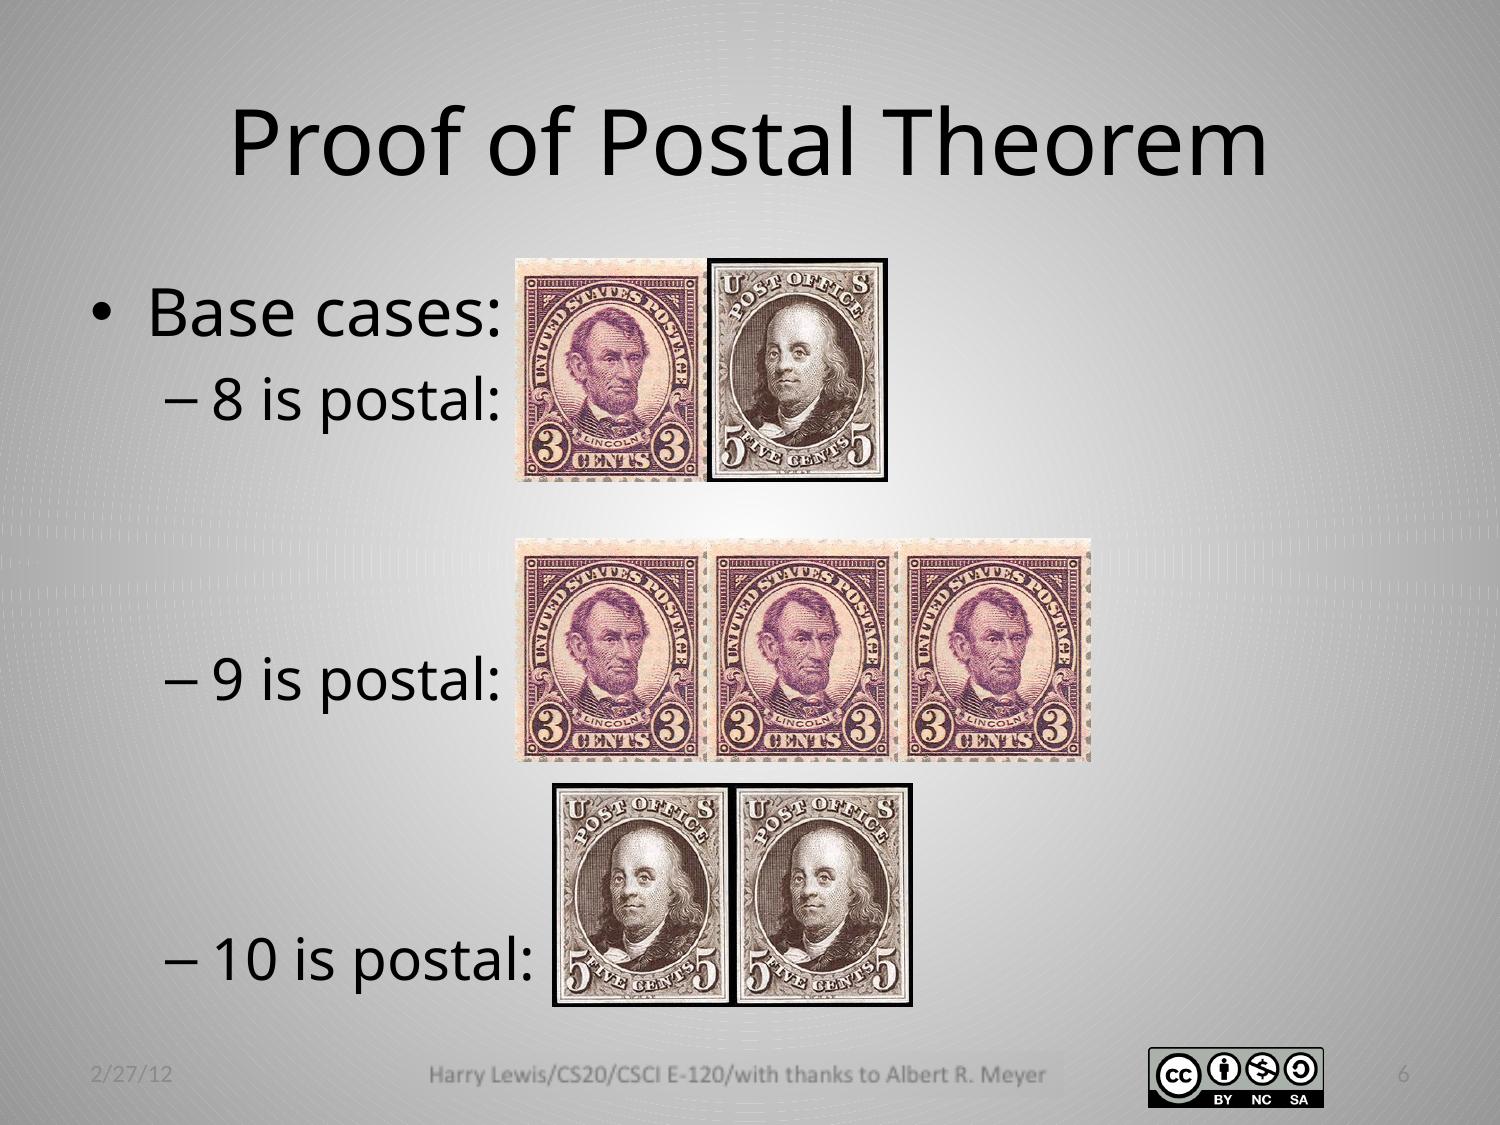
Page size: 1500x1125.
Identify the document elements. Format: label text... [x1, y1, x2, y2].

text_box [515, 258, 888, 482]
list Base cases: 8 is postal: 9 is postal: 10 is postal: [75, 262, 1425, 1005]
slide_number 6 [1074, 1042, 1425, 1103]
picture [1148, 1103, 1324, 1108]
picture [425, 1051, 1064, 1098]
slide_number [75, 1042, 425, 1103]
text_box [515, 538, 1091, 763]
title Proof of Postal Theorem [75, 45, 1425, 233]
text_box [552, 783, 913, 1007]
